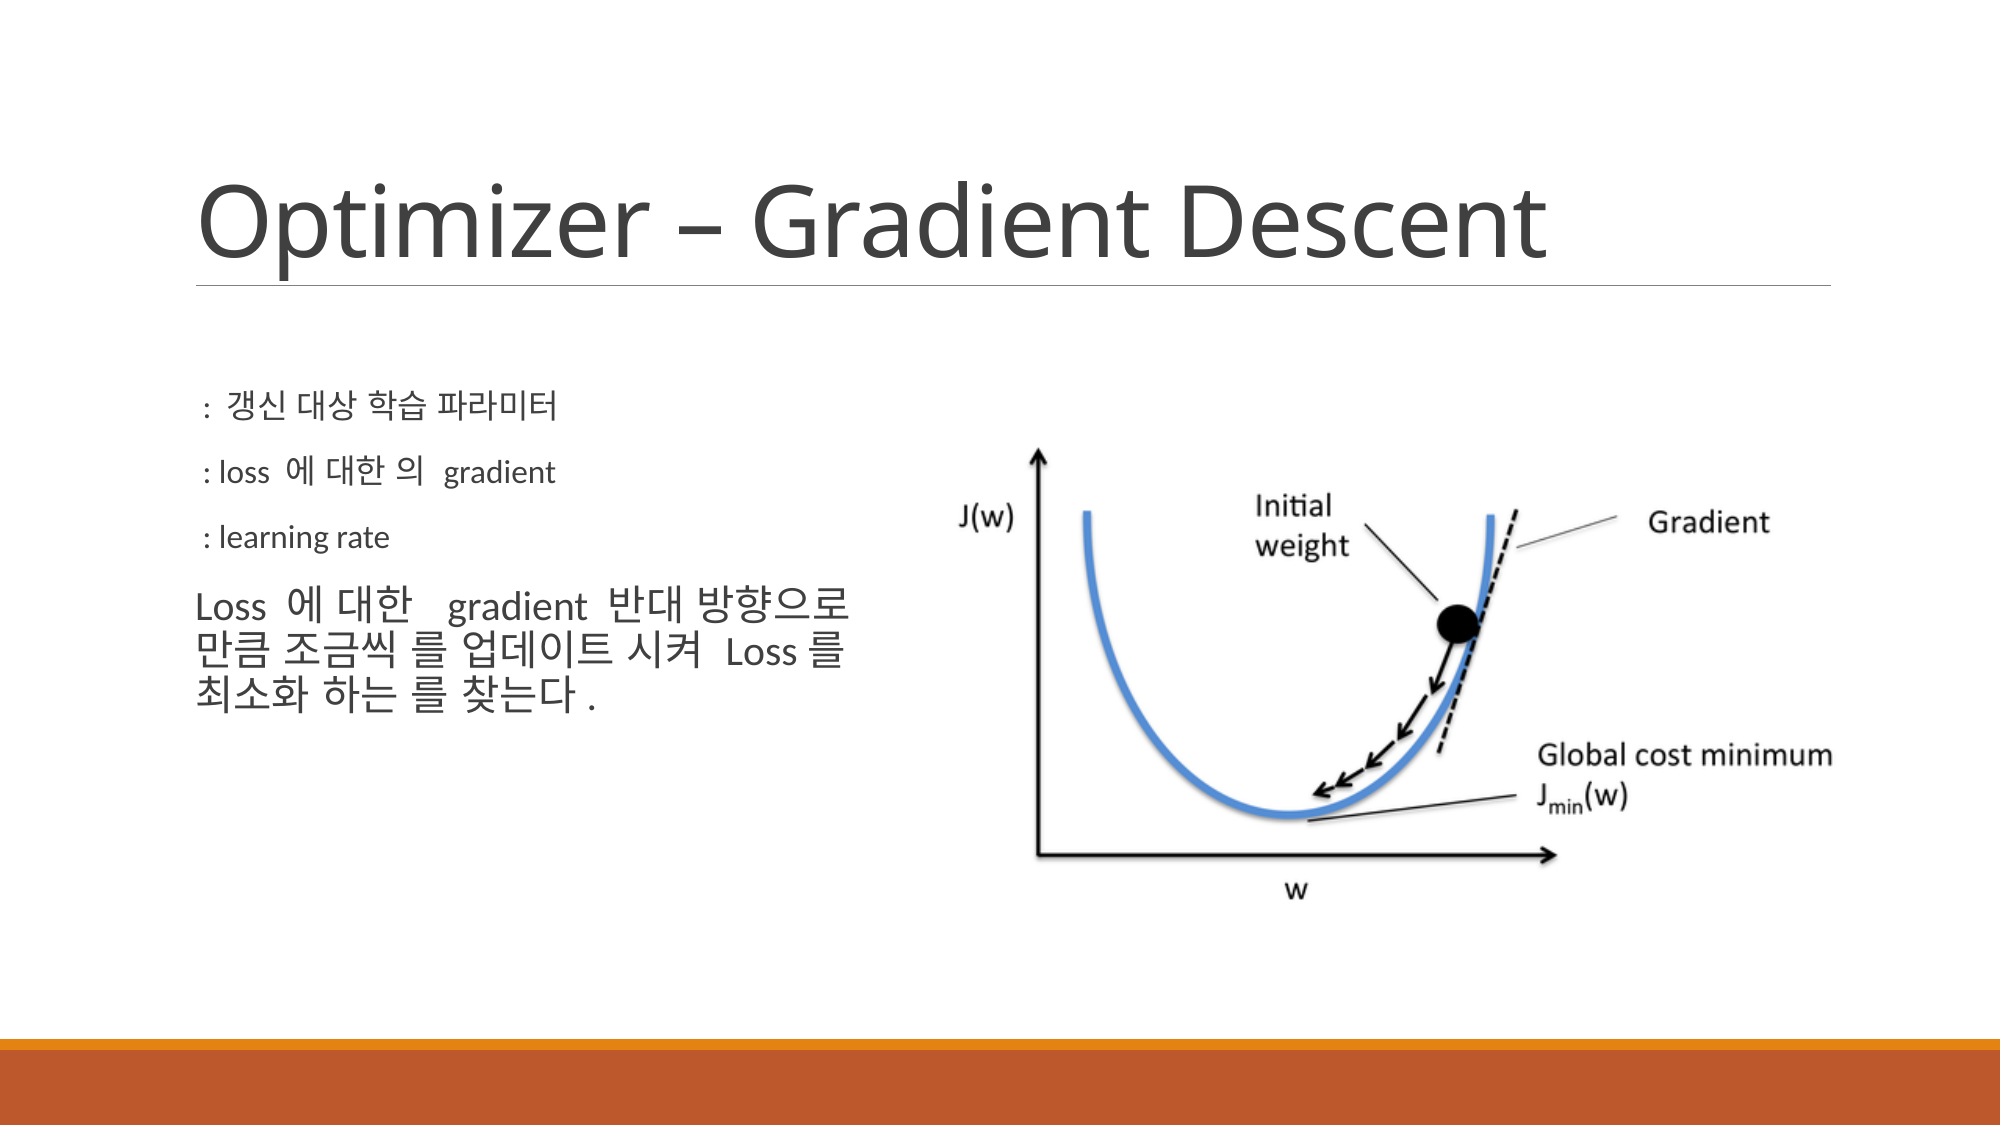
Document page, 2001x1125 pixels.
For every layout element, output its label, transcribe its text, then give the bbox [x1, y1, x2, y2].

picture [952, 423, 1848, 909]
title Optimizer – Gradient Descent [180, 47, 1830, 285]
